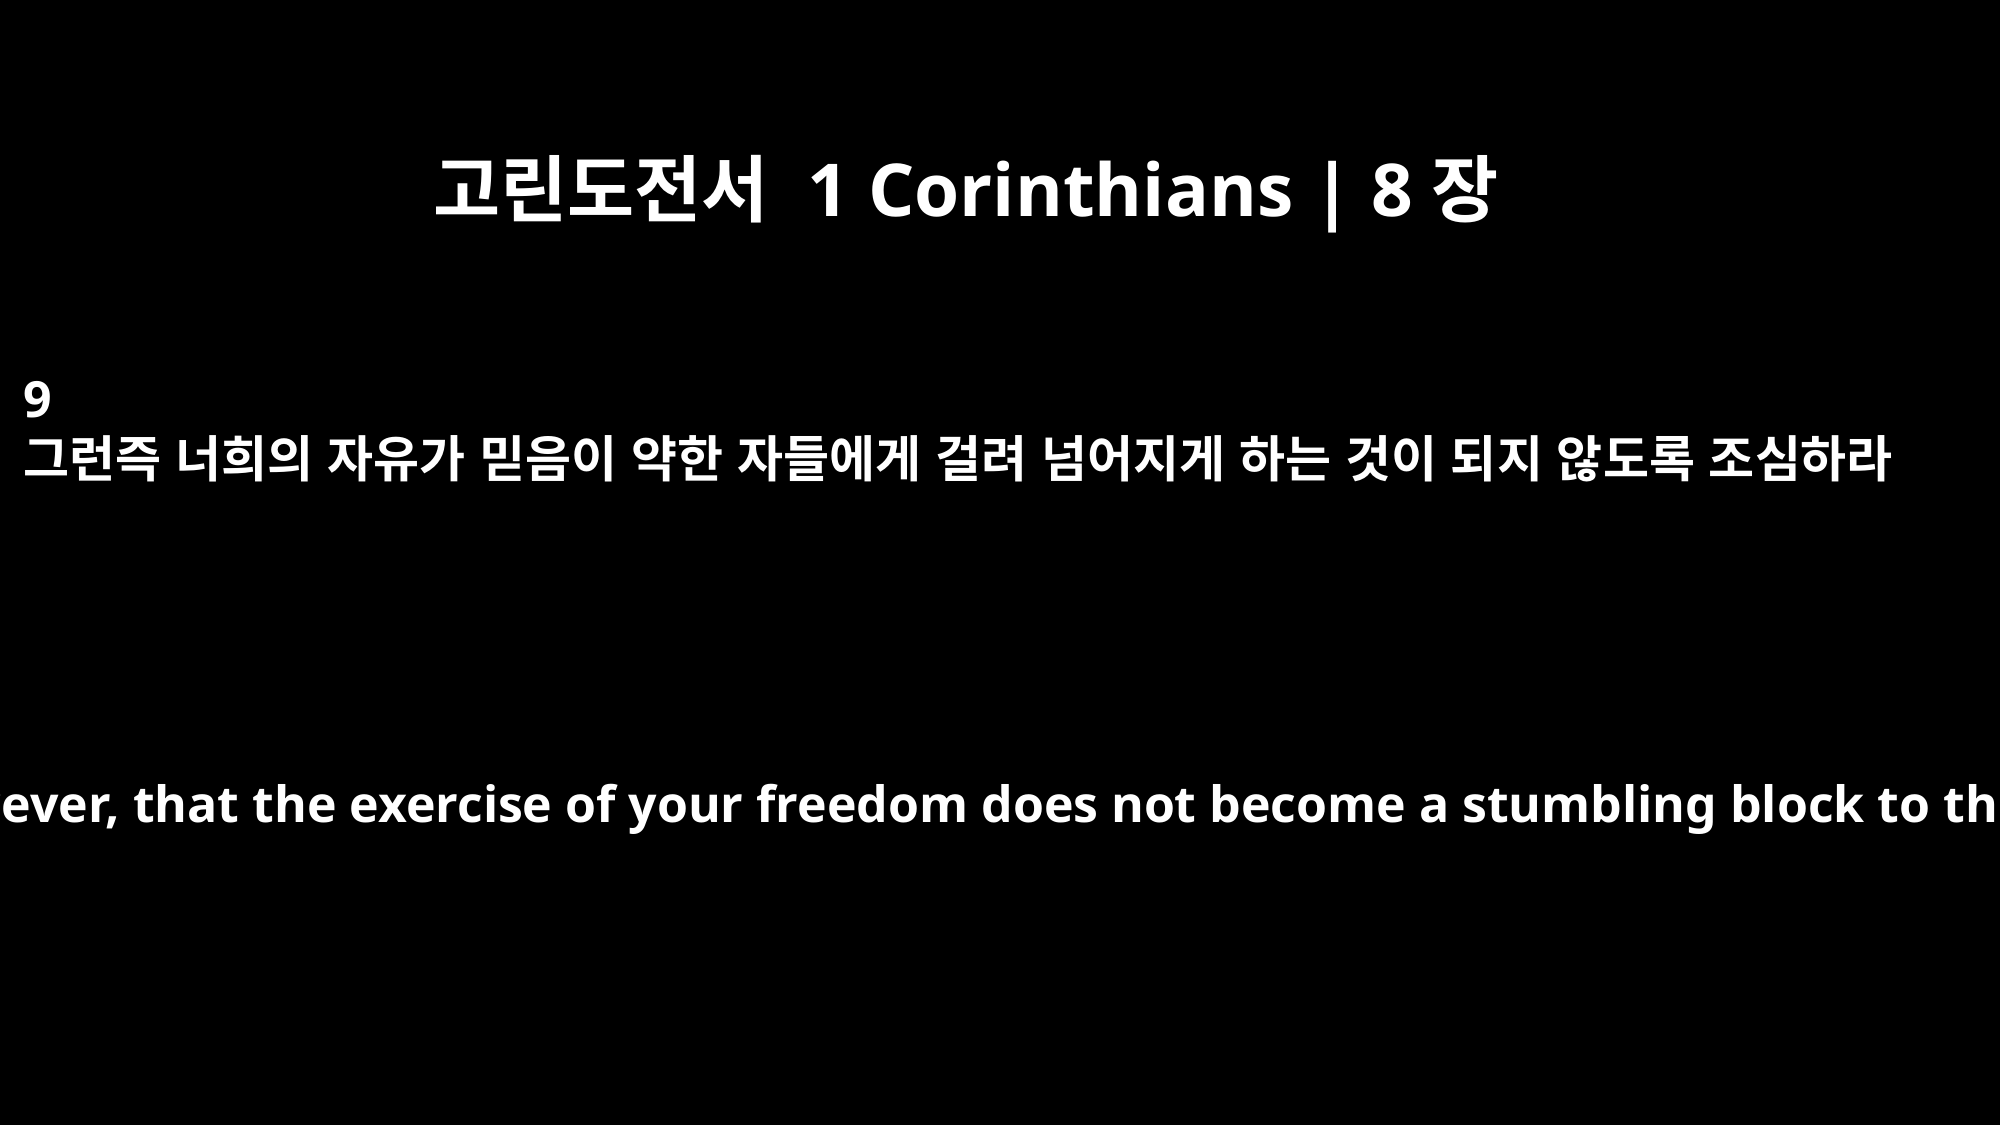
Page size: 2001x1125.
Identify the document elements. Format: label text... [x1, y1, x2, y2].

text_box Be careful, however, that the exercise of your freedom does not become a stumbling block to the weak. [0, 764, 2000, 840]
text_box 9 그런즉 너희의 자유가 믿음이 약한 자들에게 걸려 넘어지게 하는 것이 되지 않도록 조심하라 [8, 359, 1909, 495]
text_box 고린도전서 1 Corinthians | 8장 [418, 136, 1514, 239]
